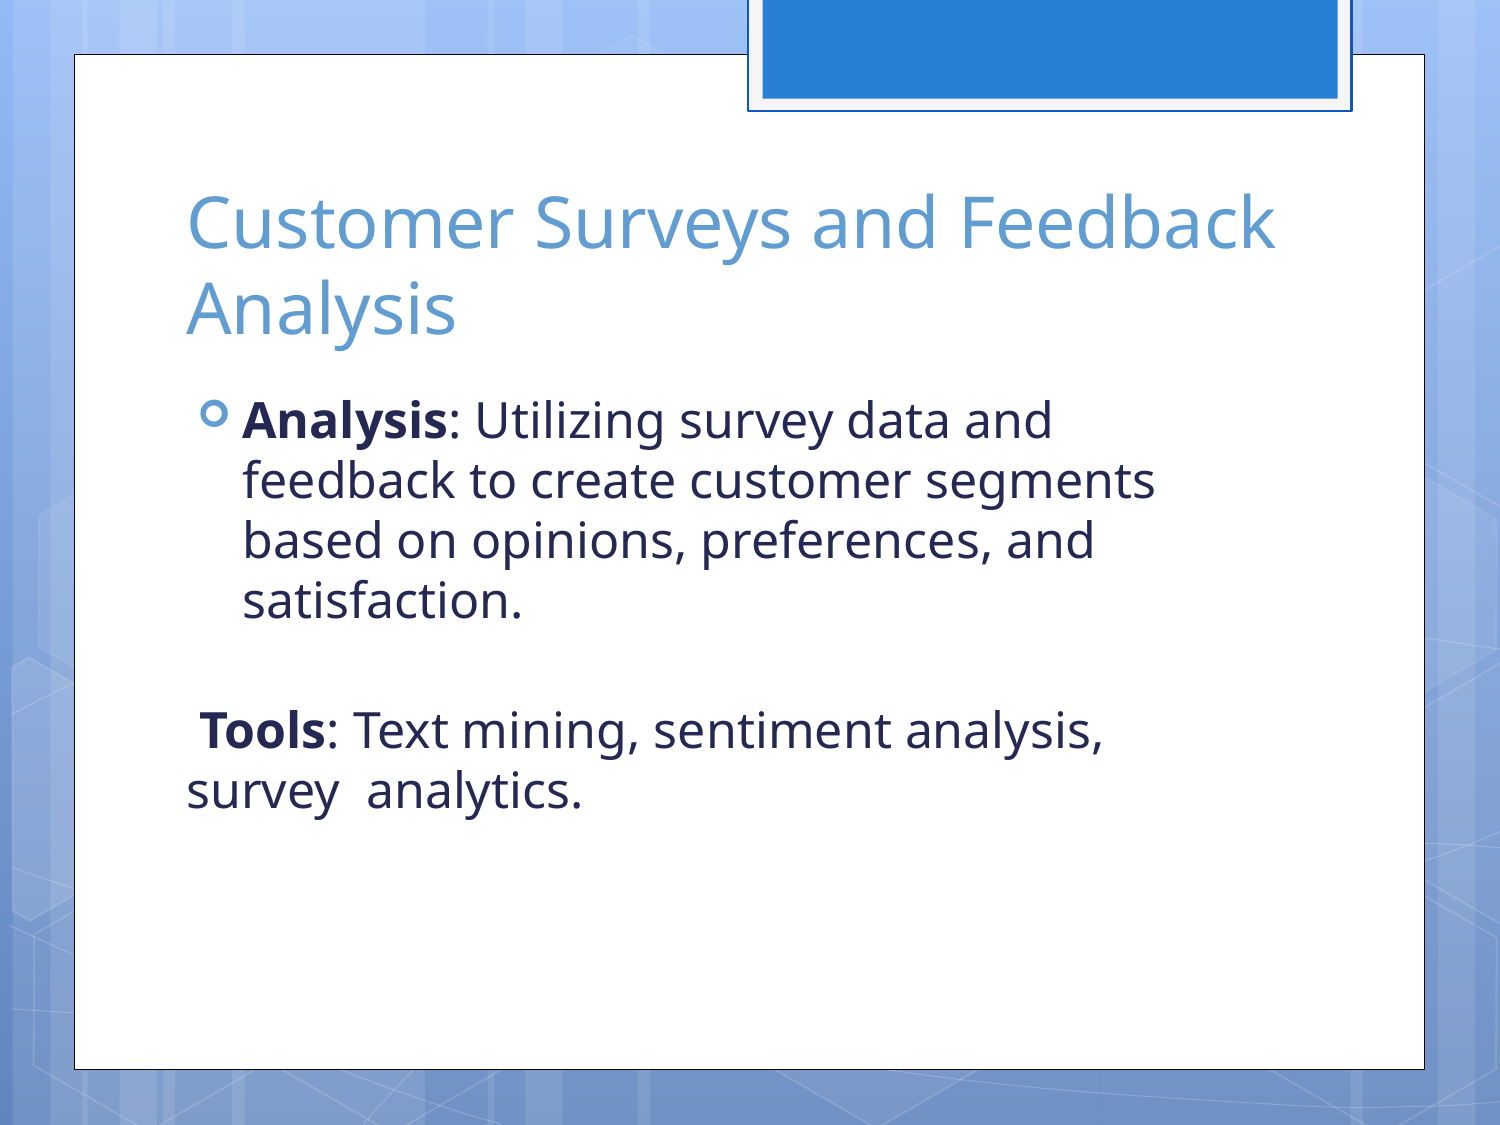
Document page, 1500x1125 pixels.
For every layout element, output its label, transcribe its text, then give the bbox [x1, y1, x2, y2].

list Analysis: Utilizing survey data and feedback to create customer segments based on opinions, preferences, and satisfaction. Tools: Text mining, sentiment analysis, survey analytics. [171, 381, 1283, 957]
title Customer Surveys and Feedback Analysis [171, 168, 1324, 357]
